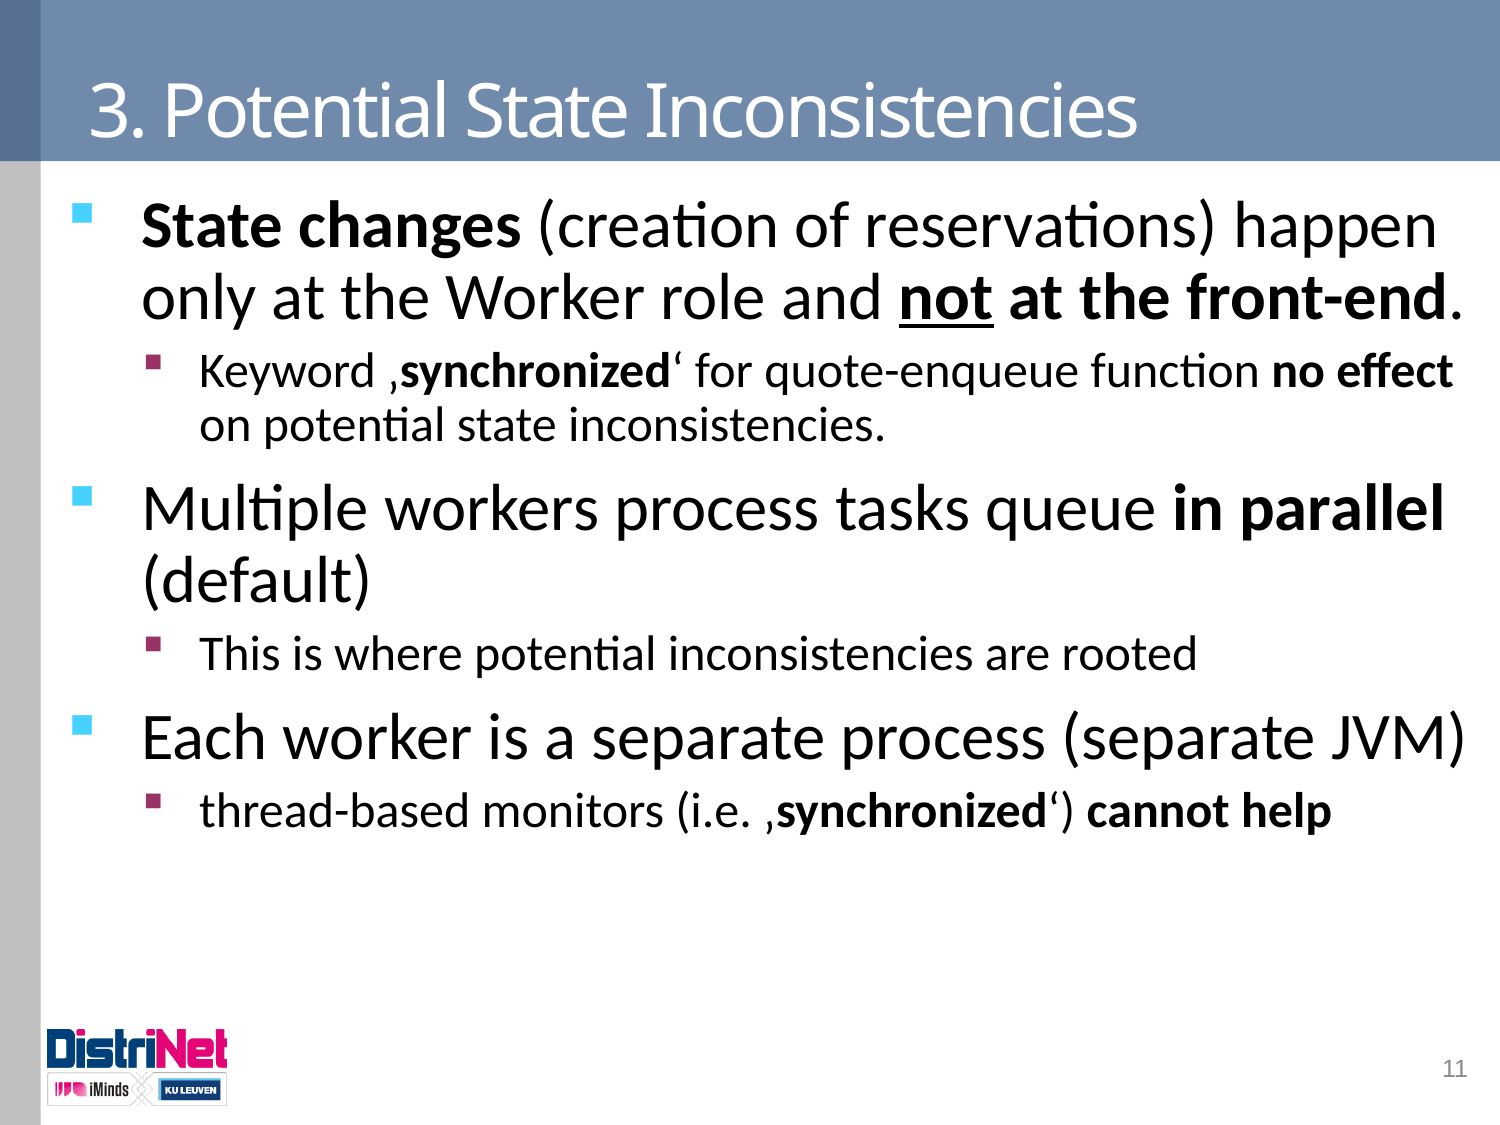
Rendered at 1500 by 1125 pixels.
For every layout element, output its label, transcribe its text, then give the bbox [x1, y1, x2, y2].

picture [47, 1029, 227, 1106]
slide_number 11 [1366, 1020, 1483, 1115]
title 3. Potential State Inconsistencies [0, 0, 1500, 162]
list State changes (creation of reservations) happen only at the Worker role and not at the front-end. Keyword ‚synchronized‘ for quote-enqueue function no effect on potential state inconsistencies. Multiple workers process tasks queue in parallel (default) This is where potential inconsistencies are rooted Each worker is a separate process (separate JVM) thread-based monitors (i.e. ‚synchronized‘) cannot help [51, 182, 1483, 999]
